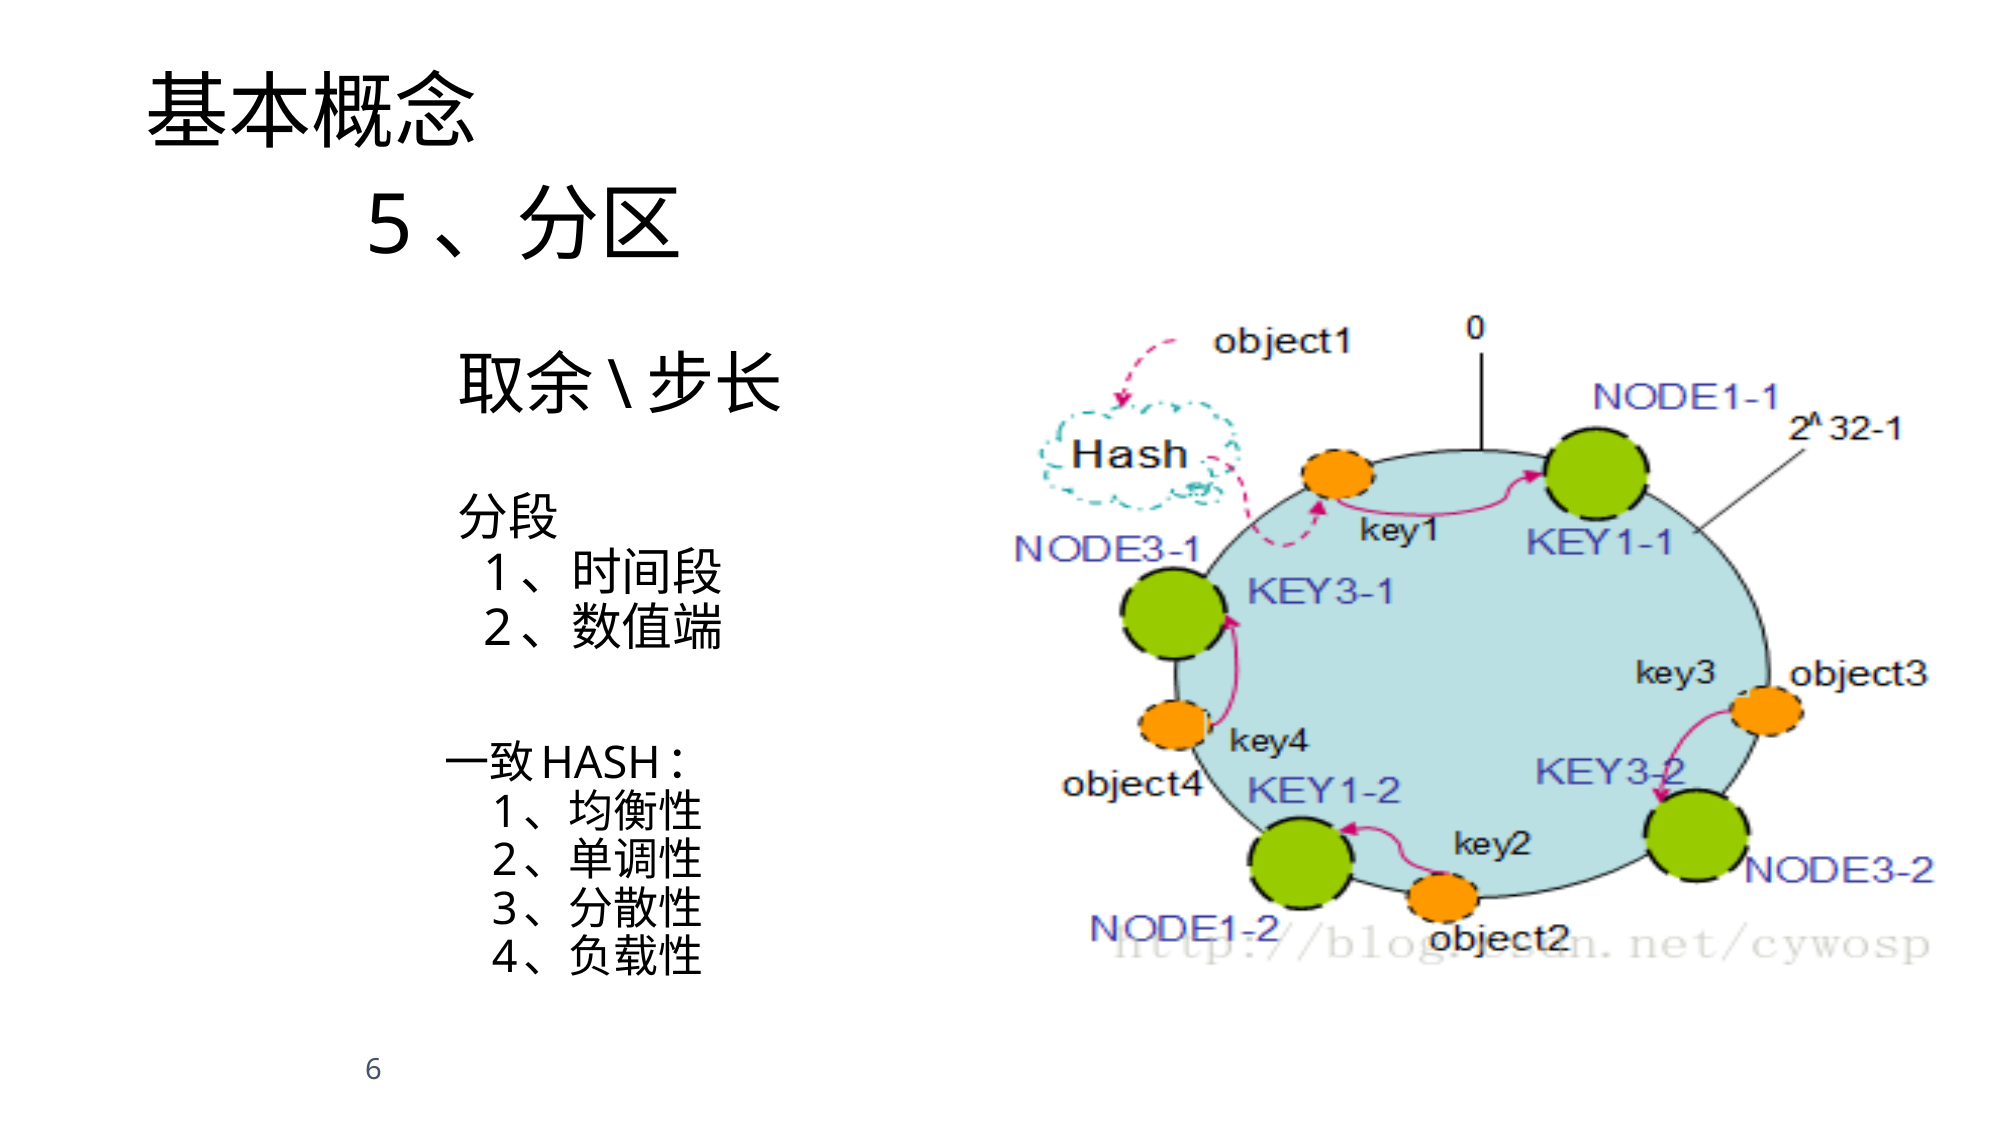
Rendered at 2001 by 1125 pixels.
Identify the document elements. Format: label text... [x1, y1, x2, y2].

text_box 一致HASH： 1、均衡性 2、单调性 3、分散性 4、负载性 [429, 731, 975, 991]
picture [987, 281, 1969, 991]
text_box 基本概念 [130, 59, 1275, 170]
text_box 分段 1、时间段 2、数值端 [442, 482, 795, 666]
text_box [350, 1042, 676, 1103]
text_box 取余\步长 [442, 340, 825, 431]
title 5、分区 [350, 171, 1495, 282]
